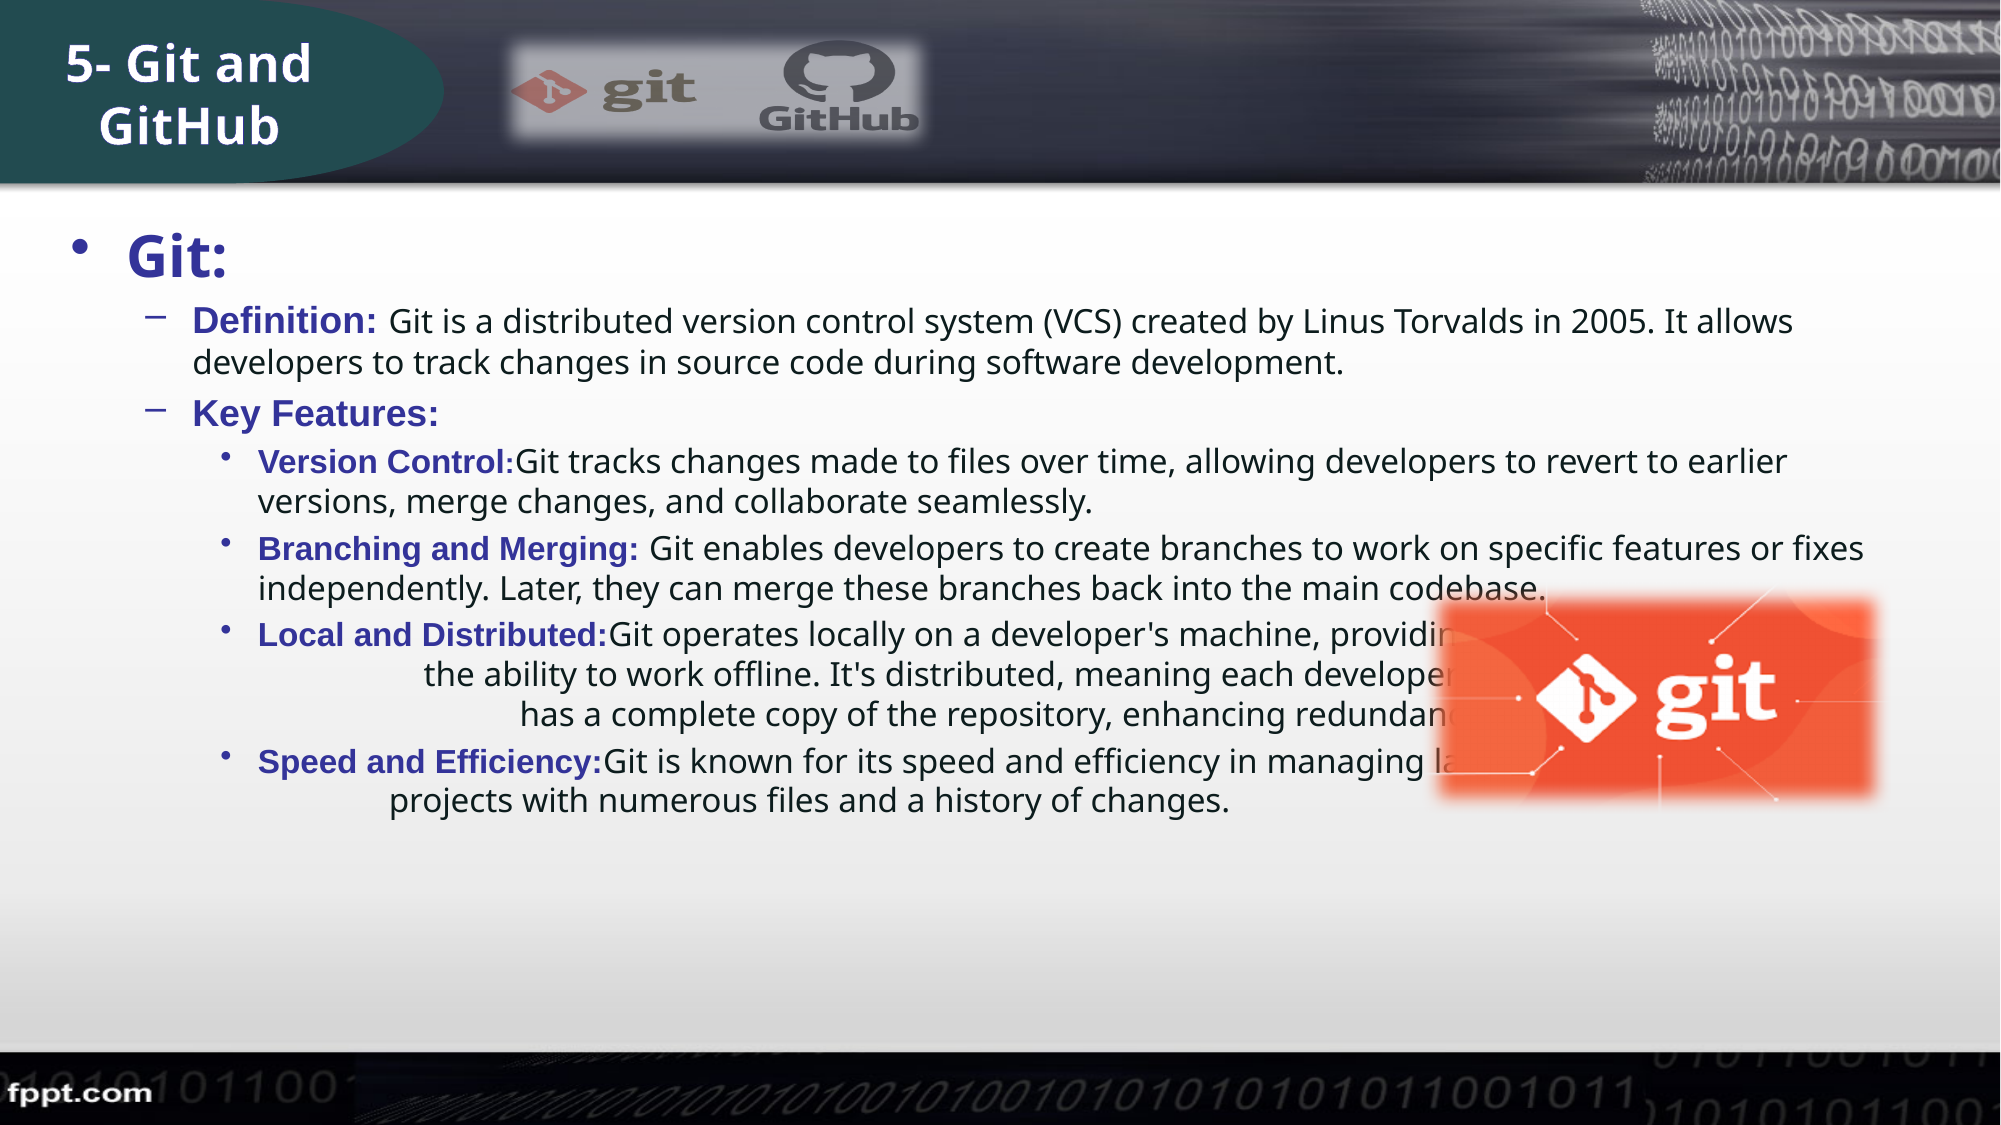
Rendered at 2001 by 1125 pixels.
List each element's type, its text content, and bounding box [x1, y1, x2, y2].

list Git: Definition: Git is a distributed version control system (VCS) created by Linus Torvalds in 2005. It allows developers to track changes in source code during software development. Key Features: Version Control:Git tracks changes made to files over time, allowing developers to revert to earlier versions, merge changes, and collaborate seamlessly. Branching and Merging: Git enables developers to create branches to work on specific features or fixes independently. Later, they can merge these branches back into the main codebase. Local and Distributed:Git operates locally on a developer's machine, providing the ability to work offline. It's distributed, meaning each developer has a complete copy of the repository, enhancing redundancy and collaboration. Speed and Efficiency:Git is known for its speed and efficiency in managing large projects with numerous files and a history of changes. [55, 211, 1927, 1027]
text_box 5- Git and GitHub [0, 0, 444, 184]
picture [0, 0, 2001, 1125]
